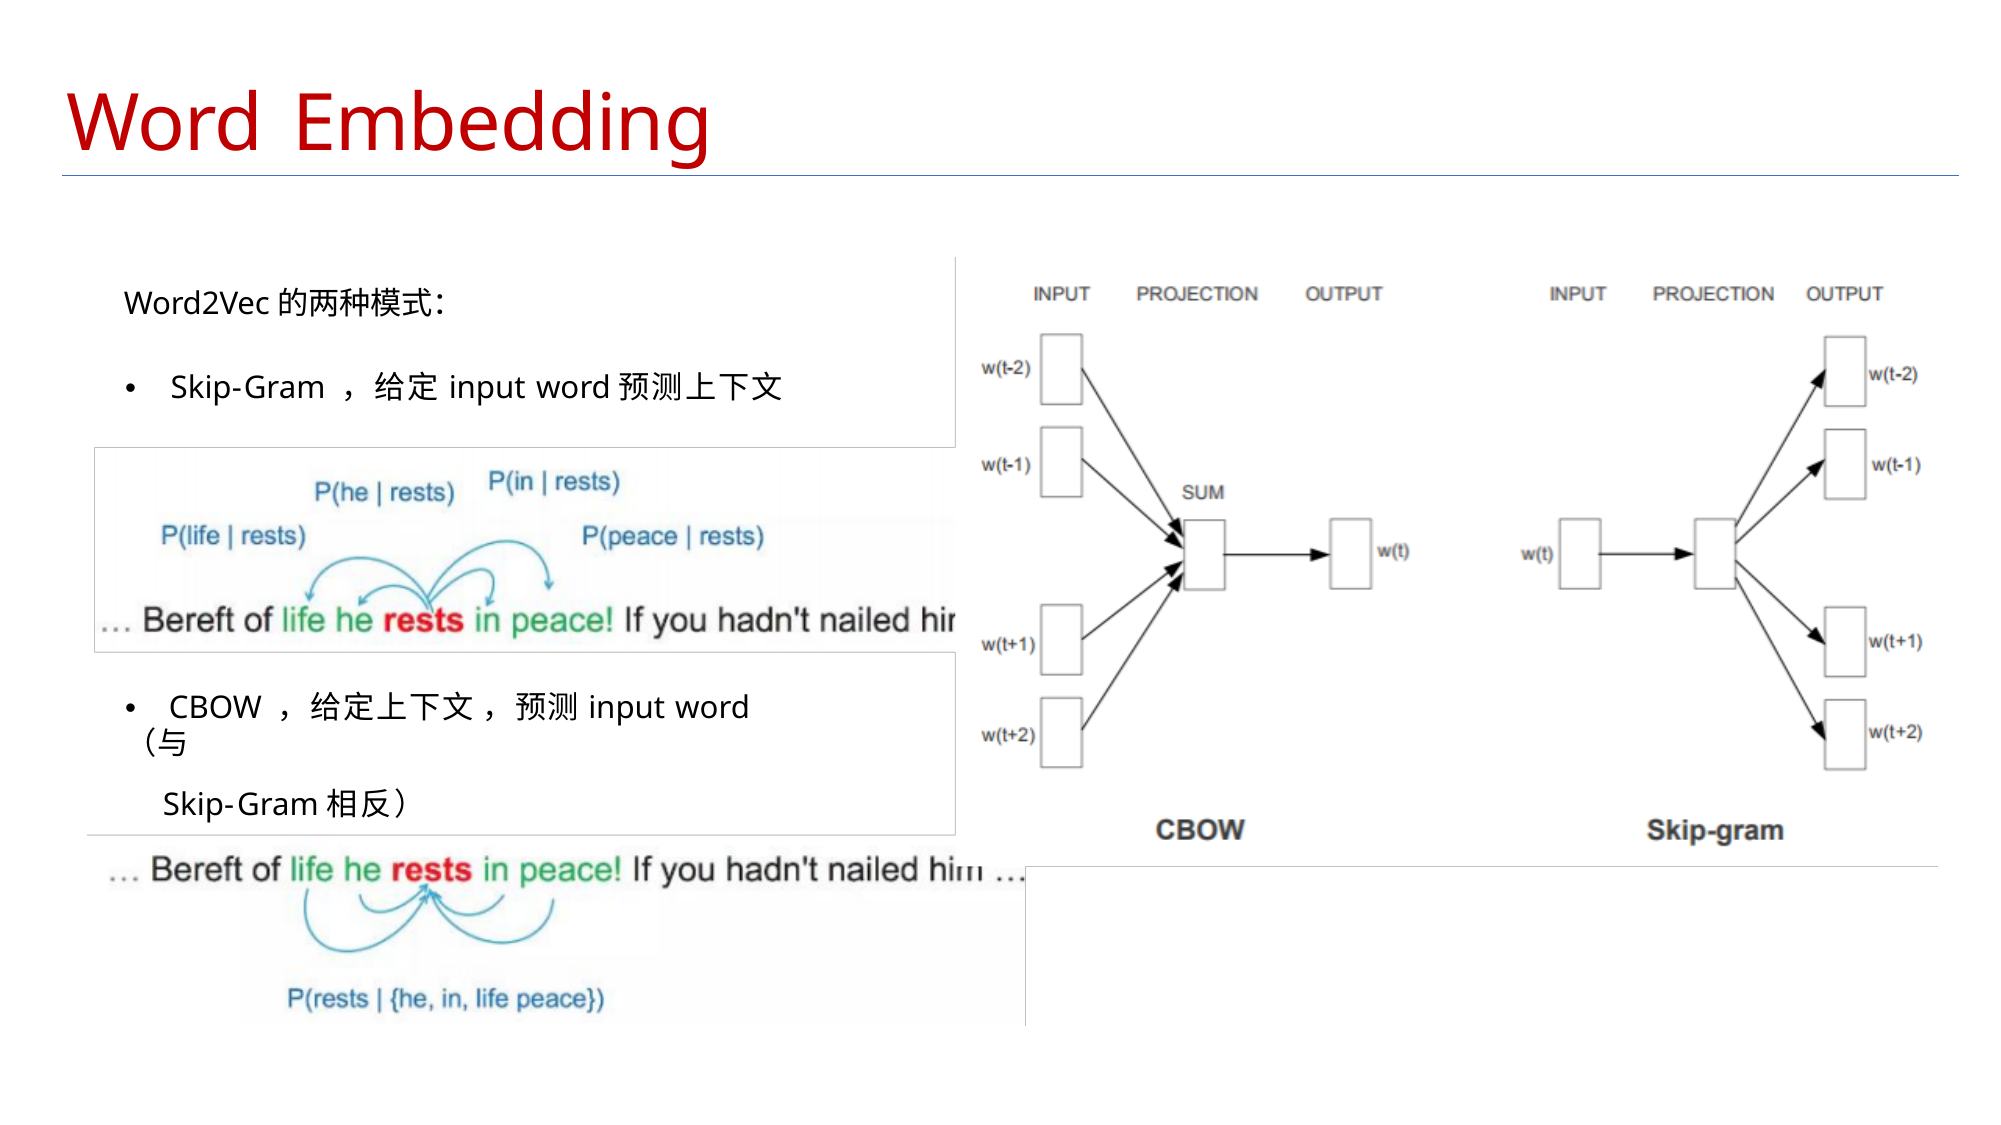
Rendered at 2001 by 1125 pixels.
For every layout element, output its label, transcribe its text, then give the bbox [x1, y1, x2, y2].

picture [87, 257, 1938, 1026]
text_box Word Embedding [64, 68, 735, 168]
